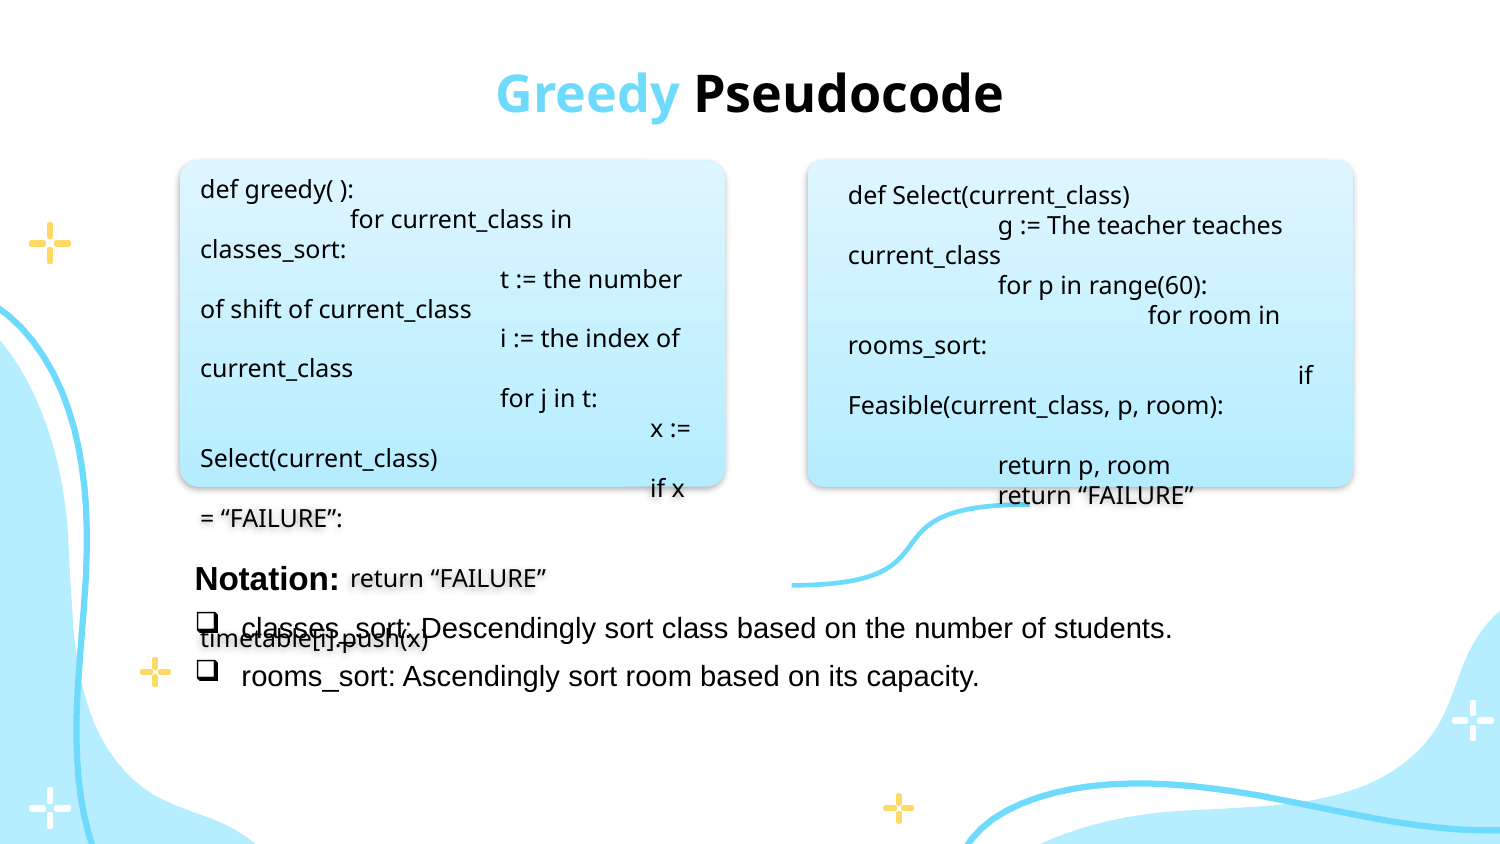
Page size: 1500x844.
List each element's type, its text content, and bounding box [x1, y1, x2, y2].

text_box def Select(current_class) g := The teacher teaches current_class for p in range(60): for room in rooms_sort: if Feasible(current_class, p, room): return p, room return “FAILURE” [807, 160, 1354, 487]
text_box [1454, 701, 1492, 740]
text_box def greedy( ): for current_class in classes_sort: t := the number of shift of current_class i := the index of current_class for j in t: x := Select(current_class) if x = “FAILURE”: return “FAILURE” timetable[i].push(x) [179, 160, 726, 487]
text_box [791, 504, 1030, 586]
title Greedy Pseudocode [118, 45, 1382, 140]
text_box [469, 281, 693, 341]
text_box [31, 224, 69, 263]
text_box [31, 789, 69, 828]
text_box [141, 658, 169, 686]
text_box Notation: classes_sort: Descendingly sort class based on the number of students. rooms_sort: Ascendingly sort room based on its capacity. [179, 549, 1341, 735]
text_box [885, 794, 913, 822]
